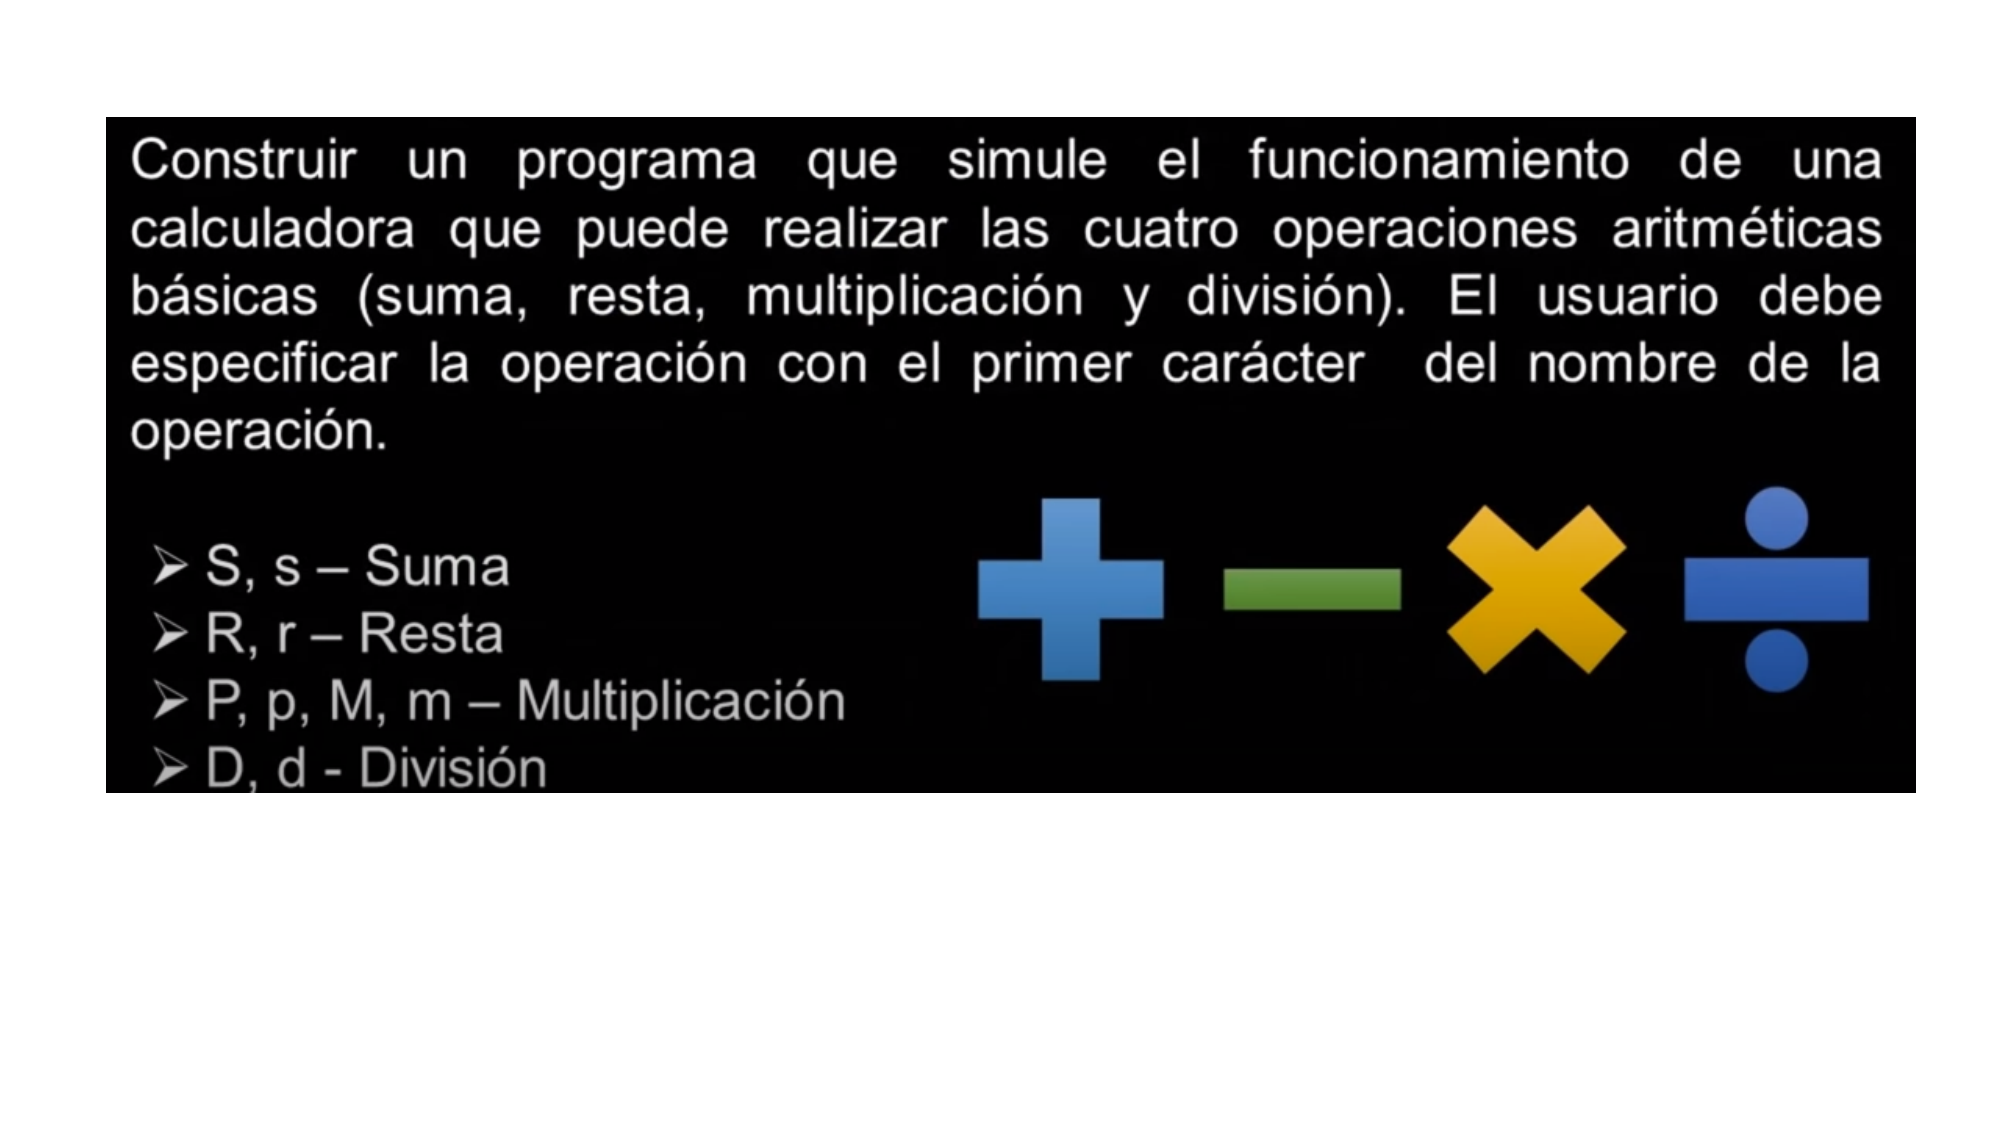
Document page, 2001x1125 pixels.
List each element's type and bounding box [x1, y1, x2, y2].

picture [106, 117, 1916, 793]
